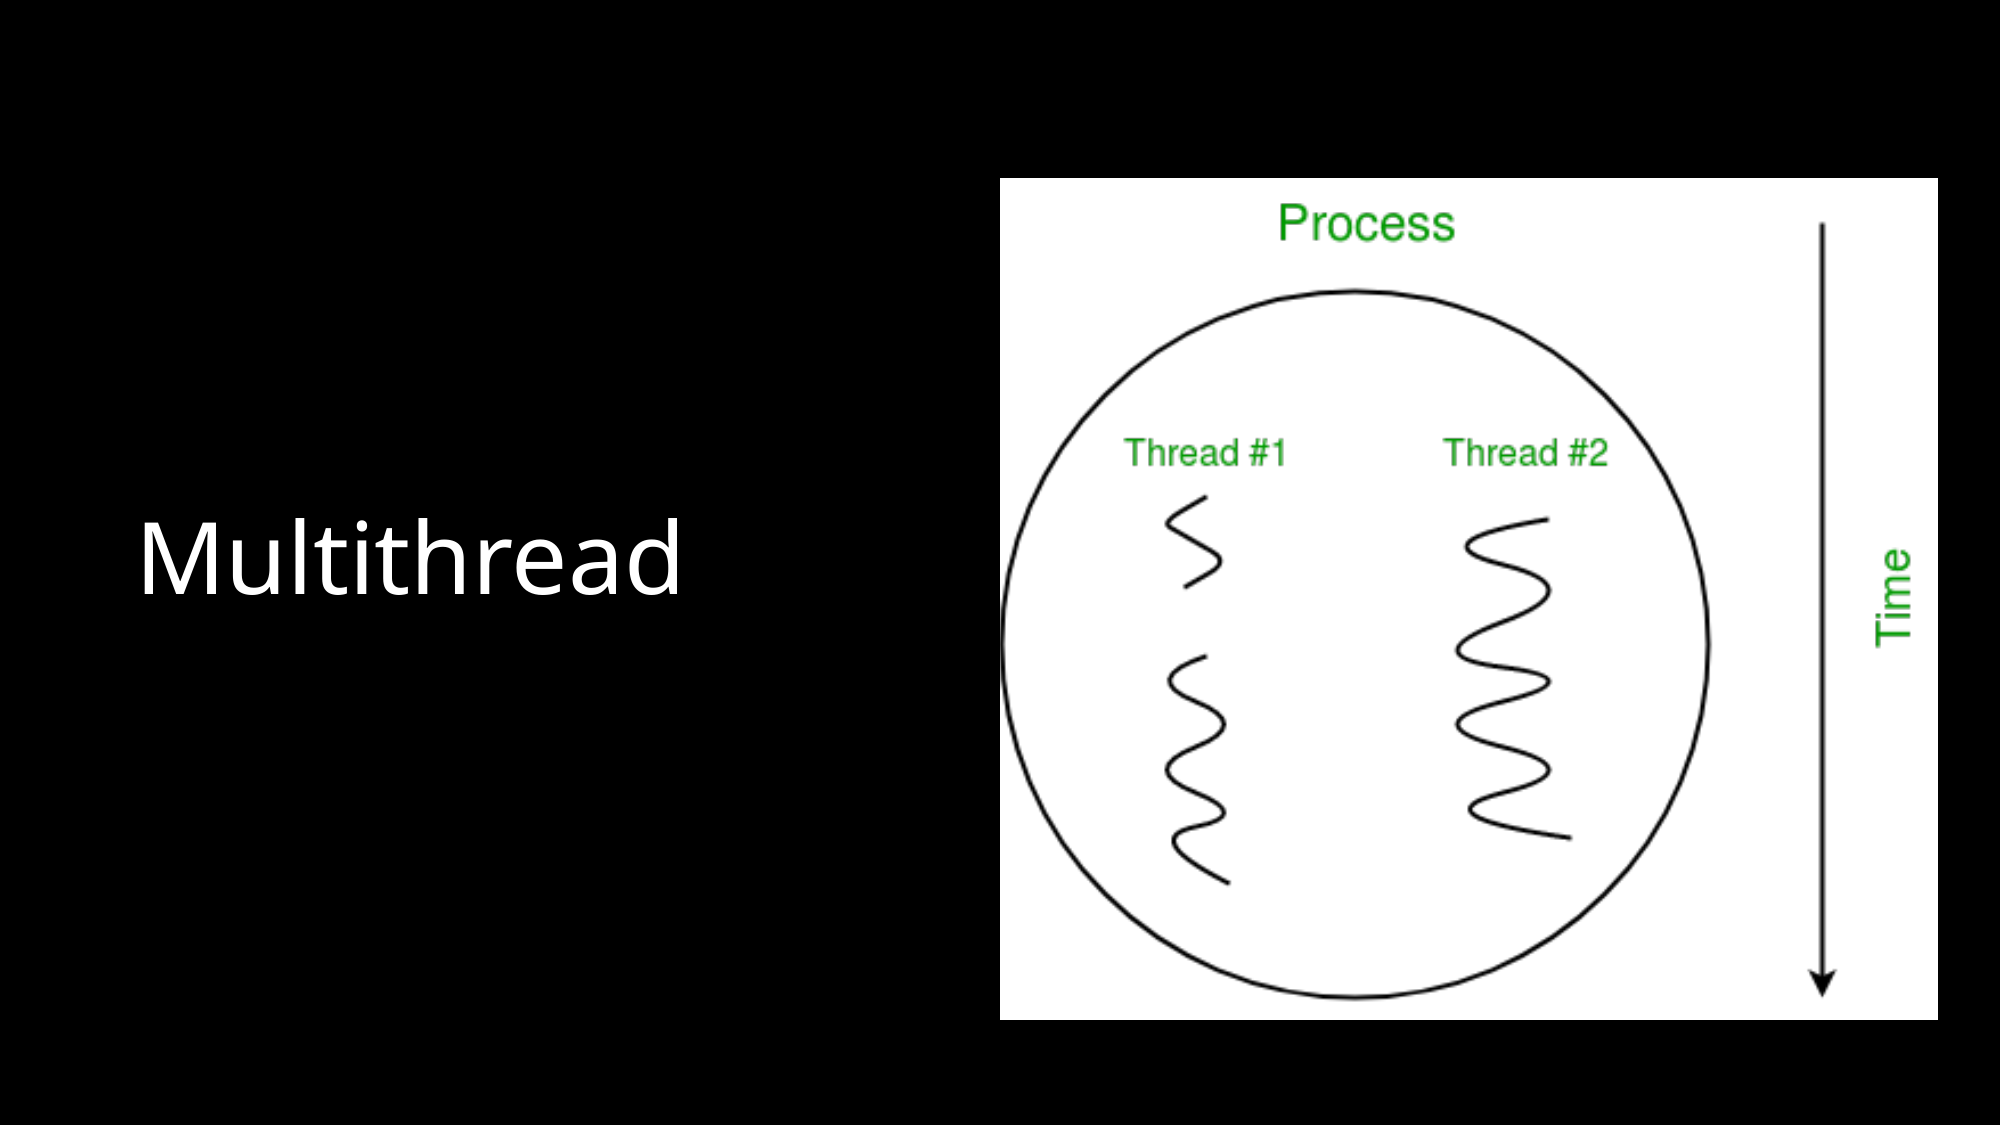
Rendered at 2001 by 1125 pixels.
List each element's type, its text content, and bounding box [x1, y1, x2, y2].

title Multithread [110, 149, 711, 624]
picture [999, 177, 1938, 1020]
